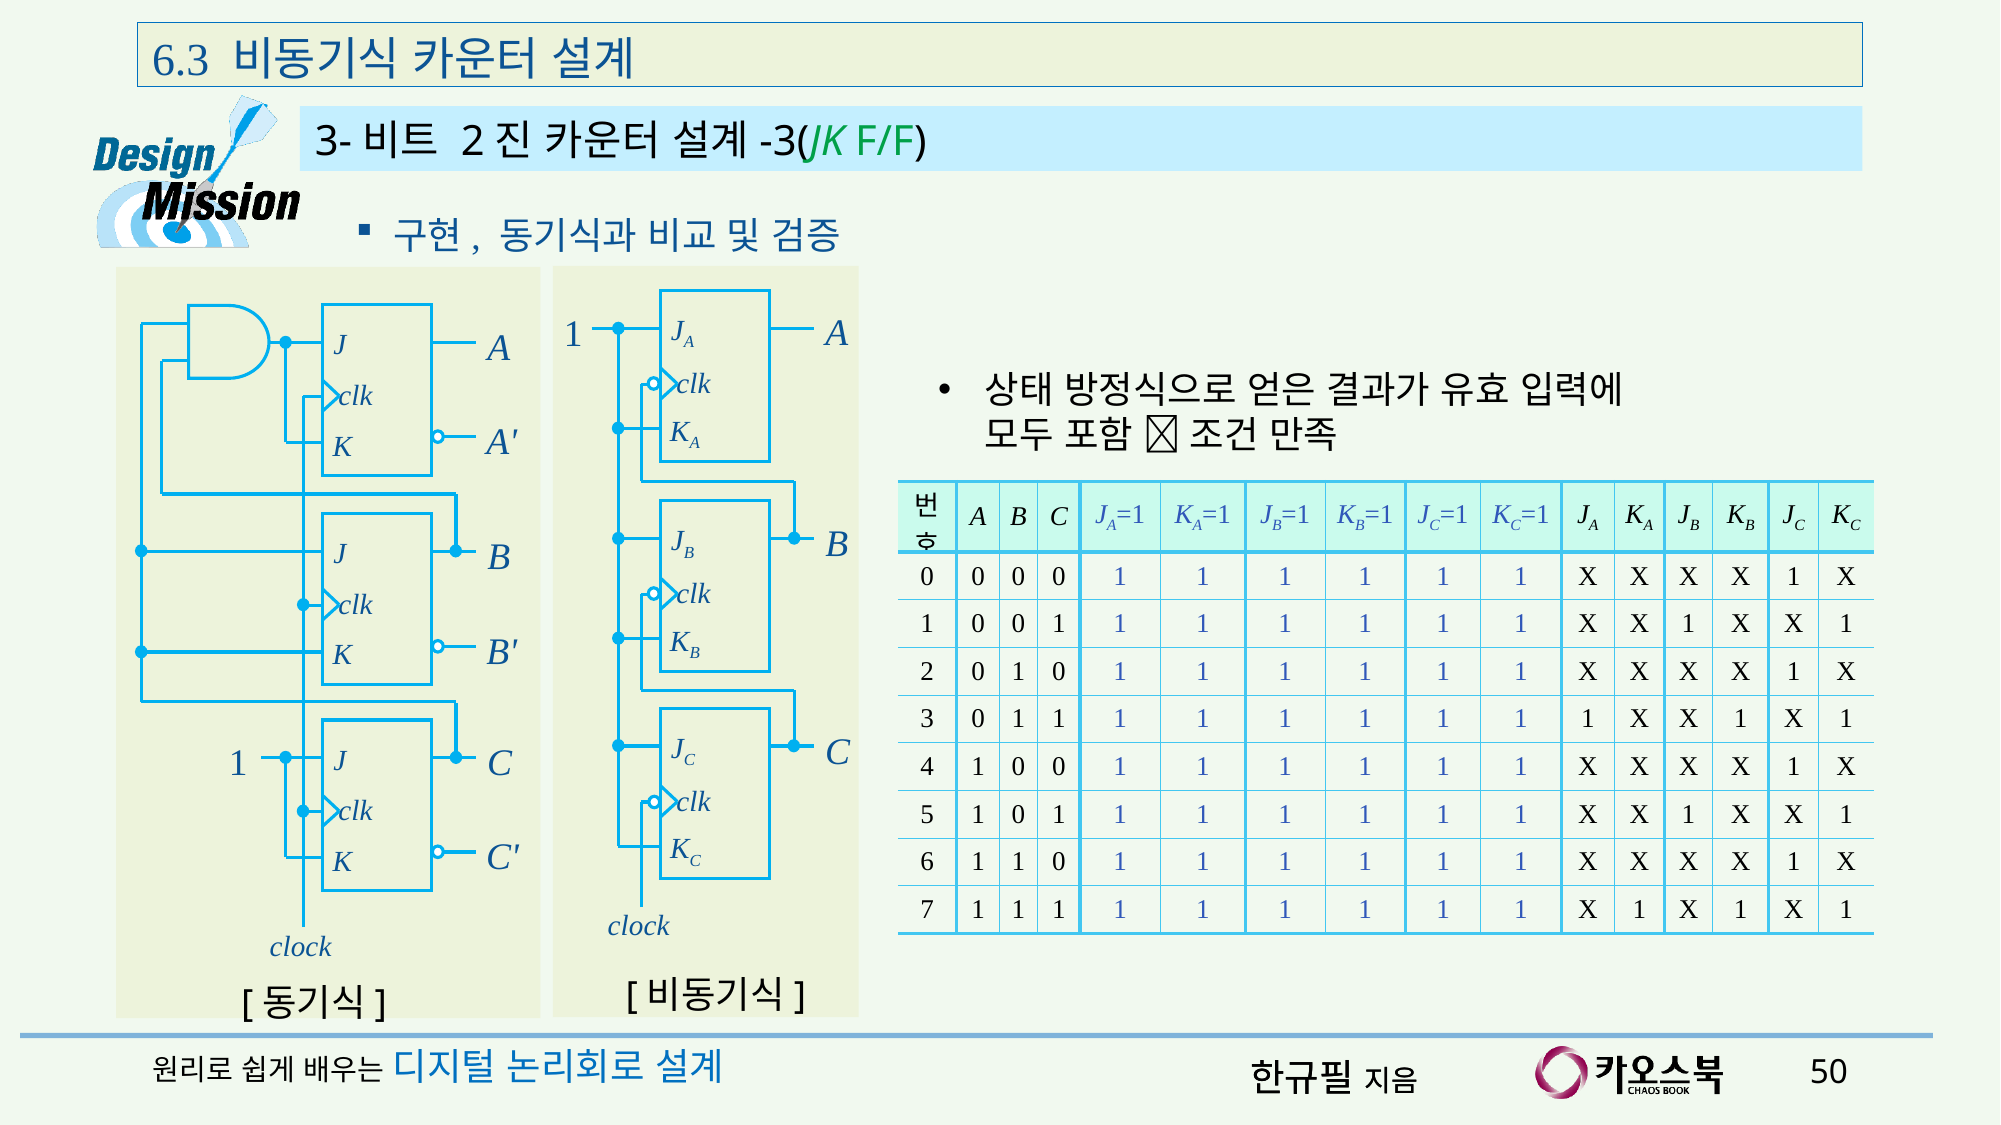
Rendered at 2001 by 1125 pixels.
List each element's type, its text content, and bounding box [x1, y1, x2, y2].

text_box 6.3 비동기식 카운터 설계 [137, 22, 1863, 87]
table_cell 1 [1666, 600, 1712, 647]
table_header JC=1 [1407, 483, 1480, 550]
table_cell X [1770, 791, 1818, 838]
table_cell 1 [1038, 886, 1078, 932]
table_cell X [1713, 554, 1767, 599]
table_cell X [1563, 791, 1614, 838]
table_cell X [1770, 696, 1818, 742]
table_cell X [1615, 791, 1663, 838]
table_cell 0 [958, 696, 999, 742]
table_cell 1 [1082, 696, 1160, 742]
footer 원리로 쉽게 배우는 디지털 논리회로 설계 [137, 1035, 832, 1096]
table_cell 1 [1038, 600, 1078, 647]
table_cell 1 [1770, 554, 1818, 599]
table_cell 1 [1038, 791, 1078, 838]
picture [104, 144, 110, 163]
table_cell 0 [1038, 648, 1078, 695]
table_cell 1 [1082, 648, 1160, 695]
table_cell 1 [1407, 600, 1480, 647]
table_cell X [1819, 554, 1874, 599]
table_header JA [1563, 483, 1614, 550]
table_cell 1 [1407, 648, 1480, 695]
table_cell X [1563, 839, 1614, 885]
table_cell 1 [1407, 839, 1480, 885]
table_cell 1 [1161, 886, 1244, 932]
table_header KB=1 [1326, 483, 1404, 550]
table_cell X [1615, 743, 1663, 790]
table_cell 1 [1247, 886, 1325, 932]
table_cell 1 [1481, 648, 1560, 695]
table_cell 1 [1326, 791, 1404, 838]
picture [93, 95, 300, 248]
table_cell 1 [1082, 554, 1160, 599]
table_cell 1 [1161, 554, 1244, 599]
table_cell 1 [1247, 696, 1325, 742]
table_cell X [1666, 839, 1712, 885]
table_cell X [1563, 743, 1614, 790]
table_cell X [1615, 600, 1663, 647]
table_cell 1 [958, 791, 999, 838]
table_cell 1 [1000, 886, 1037, 932]
table_header JB [1666, 483, 1712, 550]
table_cell 1 [1326, 648, 1404, 695]
slide_number 50 [1769, 1042, 1863, 1103]
table_cell 0 [898, 554, 955, 599]
table_cell 1 [958, 743, 999, 790]
table_cell 0 [1038, 743, 1078, 790]
table_cell 1 [1819, 886, 1874, 932]
table_header B [1000, 483, 1037, 550]
table_cell 1 [1770, 648, 1818, 695]
table_cell 1 [1481, 886, 1560, 932]
table_cell X [1666, 648, 1712, 695]
table_cell X [1819, 743, 1874, 790]
table_cell X [1563, 648, 1614, 695]
table_cell 1 [1770, 743, 1818, 790]
table_cell 0 [1038, 839, 1078, 885]
table_cell X [1713, 743, 1767, 790]
table_cell 1 [958, 839, 999, 885]
table_cell 1 [1082, 600, 1160, 647]
table_cell 1 [1770, 839, 1818, 885]
picture [1535, 1046, 1723, 1099]
table_cell 0 [958, 600, 999, 647]
table_cell 1 [1666, 791, 1712, 838]
table_cell 1 [1247, 791, 1325, 838]
table_cell X [1563, 600, 1614, 647]
table_cell 1 [1819, 696, 1874, 742]
table_cell 1 [1326, 554, 1404, 599]
table_cell 1 [1615, 886, 1663, 932]
table_cell X [1713, 600, 1767, 647]
table_cell X [1666, 886, 1712, 932]
text_box 구현, 동기식과 비교 및 검증 [265, 209, 1863, 267]
table_cell 1 [1481, 791, 1560, 838]
table_cell 1 [1563, 696, 1614, 742]
table_header JC [1770, 483, 1818, 550]
text_box [115, 266, 541, 1019]
table_cell X [1563, 886, 1614, 932]
table_cell X [1819, 839, 1874, 885]
table_cell 1 [1161, 648, 1244, 695]
table_cell 1 [1247, 554, 1325, 599]
table_cell 1 [1481, 696, 1560, 742]
text_box [552, 267, 860, 1018]
table_cell X [1770, 886, 1818, 932]
table_cell 1 [1326, 886, 1404, 932]
table_header KA [1615, 483, 1663, 550]
table_cell 1 [1819, 791, 1874, 838]
table_cell 0 [1038, 554, 1078, 599]
table_cell X [1563, 554, 1614, 599]
table_cell X [1713, 648, 1767, 695]
table_cell 1 [1247, 600, 1325, 647]
table_cell 1 [1000, 696, 1037, 742]
table_cell X [1666, 554, 1712, 599]
table_cell 1 [1481, 839, 1560, 885]
text_box [비동기식] [610, 963, 821, 1024]
table_cell X [1615, 554, 1663, 599]
table_cell 1 [1407, 743, 1480, 790]
table_cell 1 [1082, 743, 1160, 790]
table_cell 2 [898, 648, 955, 695]
table_header 번호 [898, 483, 955, 550]
table_cell 1 [898, 600, 955, 647]
table_cell 0 [1000, 554, 1037, 599]
table_cell 1 [1407, 696, 1480, 742]
table_header JB=1 [1247, 483, 1325, 550]
table_cell 0 [958, 648, 999, 695]
table_cell 7 [898, 886, 955, 932]
table_cell 1 [1326, 696, 1404, 742]
table_cell 1 [1247, 743, 1325, 790]
table_cell 5 [898, 791, 955, 838]
table_cell 0 [1000, 791, 1037, 838]
table_cell 1 [1161, 696, 1244, 742]
table_cell 0 [958, 554, 999, 599]
table_cell X [1666, 696, 1712, 742]
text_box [554, 290, 859, 940]
table_header C [1038, 483, 1078, 550]
table_cell 4 [898, 743, 955, 790]
table_cell 1 [958, 886, 999, 932]
table_cell 1 [1082, 791, 1160, 838]
table_cell X [1666, 743, 1712, 790]
table_cell 1 [1326, 743, 1404, 790]
table_cell 1 [1247, 648, 1325, 695]
table_cell 1 [1481, 554, 1560, 599]
table_header KC=1 [1481, 483, 1560, 550]
table_cell 1 [1407, 886, 1480, 932]
table_header JA=1 [1082, 483, 1160, 550]
table_cell 6 [898, 839, 955, 885]
table_header KC [1819, 483, 1874, 550]
table_cell 1 [1407, 791, 1480, 838]
table_cell 1 [1161, 743, 1244, 790]
table_cell 1 [1161, 839, 1244, 885]
table_cell X [1615, 648, 1663, 695]
table_cell 1 [1326, 839, 1404, 885]
table_cell X [1713, 791, 1767, 838]
table_cell X [1615, 839, 1663, 885]
text_box [동기식] [226, 971, 402, 1032]
table_cell 1 [1713, 886, 1767, 932]
text_box 3-비트 2진 카운터 설계-3(JK F/F) [300, 106, 1863, 171]
table_cell 1 [1000, 839, 1037, 885]
table_cell 0 [1000, 743, 1037, 790]
table_cell 1 [1713, 696, 1767, 742]
table_cell 1 [1819, 600, 1874, 647]
table_cell 1 [1326, 600, 1404, 647]
table_cell 1 [1481, 743, 1560, 790]
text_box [136, 304, 527, 961]
table_header A [958, 483, 999, 550]
table_cell 1 [1000, 648, 1037, 695]
table_cell 1 [1481, 600, 1560, 647]
table_cell 1 [1161, 791, 1244, 838]
table_cell X [1819, 648, 1874, 695]
table_cell X [1770, 600, 1818, 647]
table_cell X [1615, 696, 1663, 742]
table_cell 1 [1082, 886, 1160, 932]
table_cell 1 [1038, 696, 1078, 742]
table_header KA=1 [1161, 483, 1244, 550]
table_cell 1 [1247, 839, 1325, 885]
table_cell X [1713, 839, 1767, 885]
table_cell 1 [1161, 600, 1244, 647]
table_cell 1 [1082, 839, 1160, 885]
text_box 상태 방정식으로 얻은 결과가 유효 입력에 모두 포함  조건 만족 [923, 358, 1677, 464]
table_cell 3 [898, 696, 955, 742]
table_header KB [1713, 483, 1767, 550]
table_cell 0 [1000, 600, 1037, 647]
table_cell 1 [1407, 554, 1480, 599]
